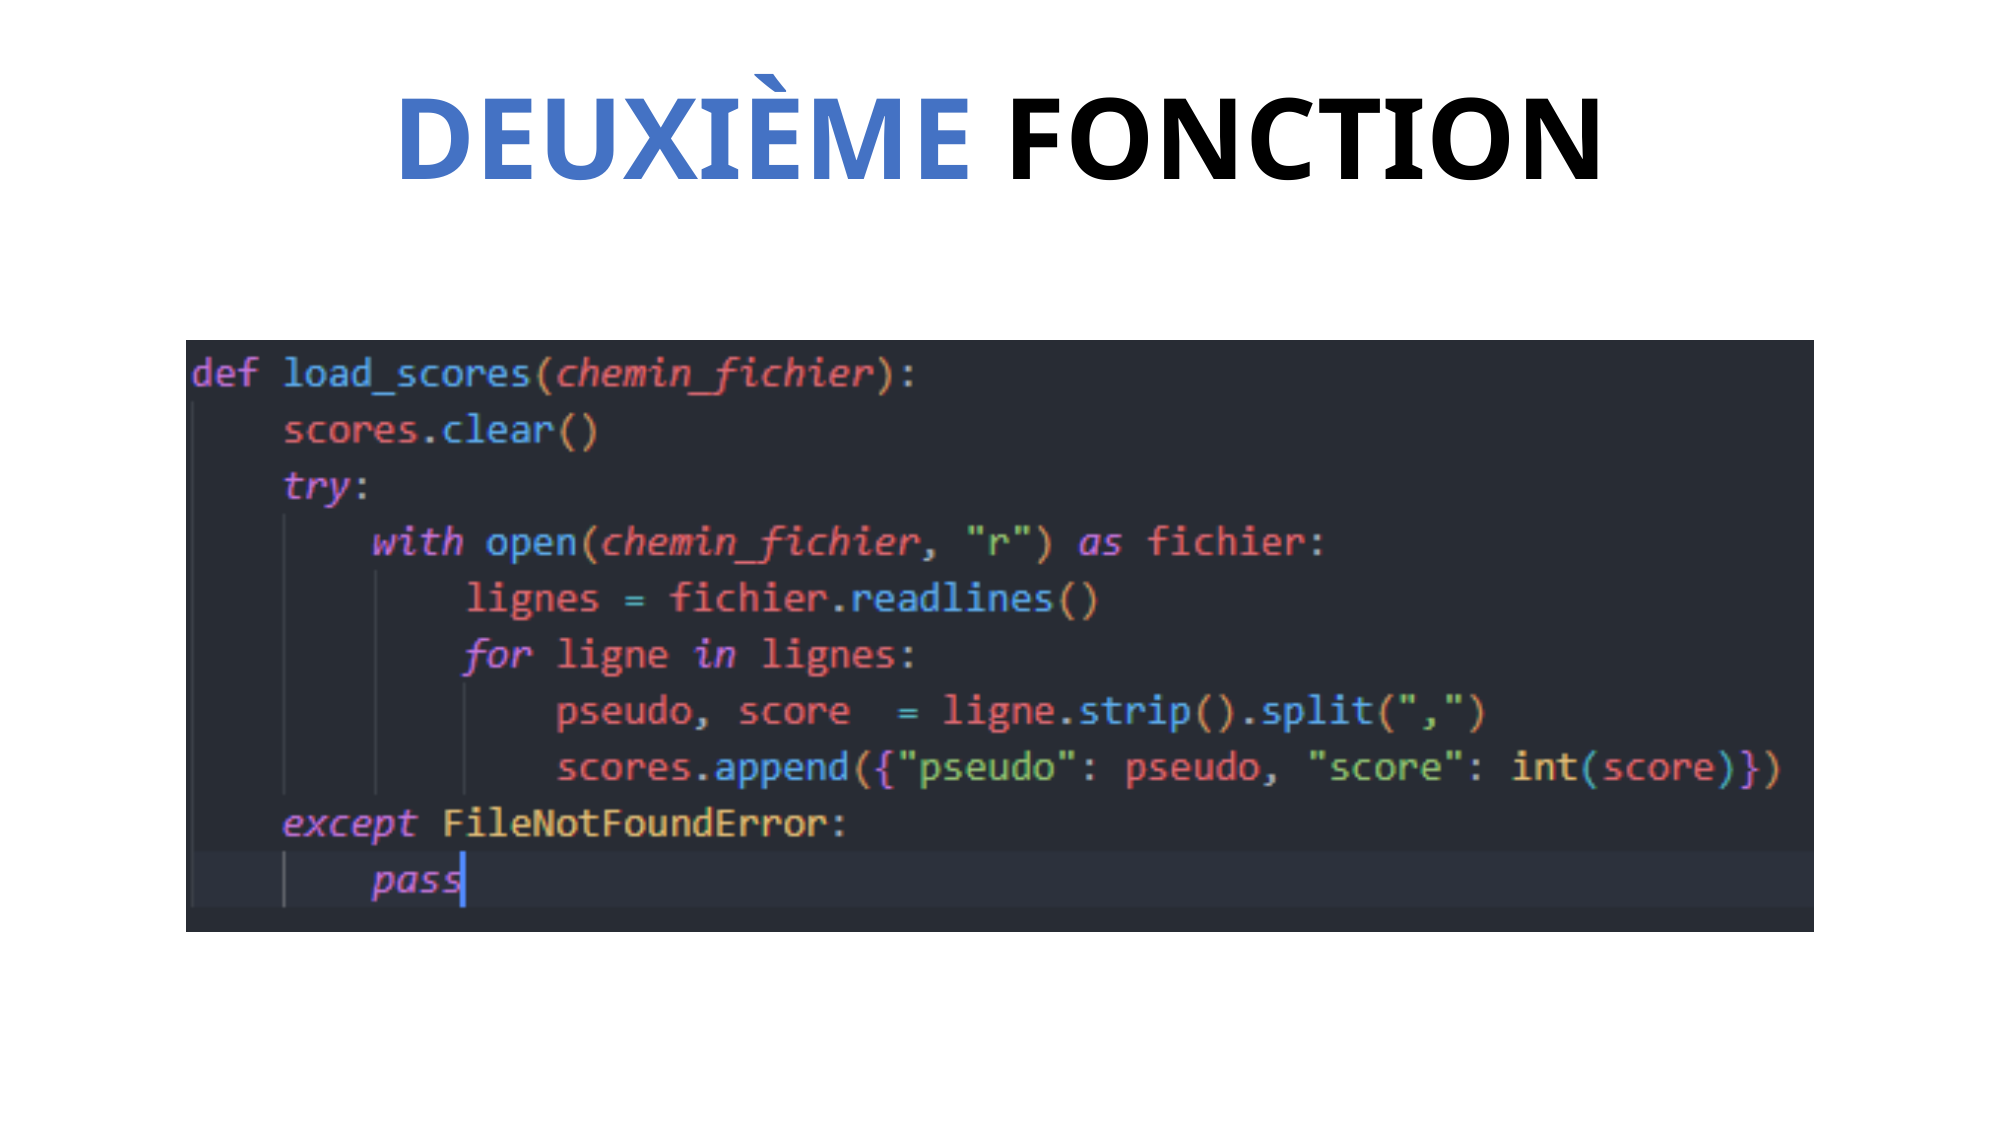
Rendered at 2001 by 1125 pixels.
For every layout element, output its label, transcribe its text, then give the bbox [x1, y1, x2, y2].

text_box DEUXIÈME FONCTION [73, 60, 1927, 210]
picture [186, 340, 1814, 932]
